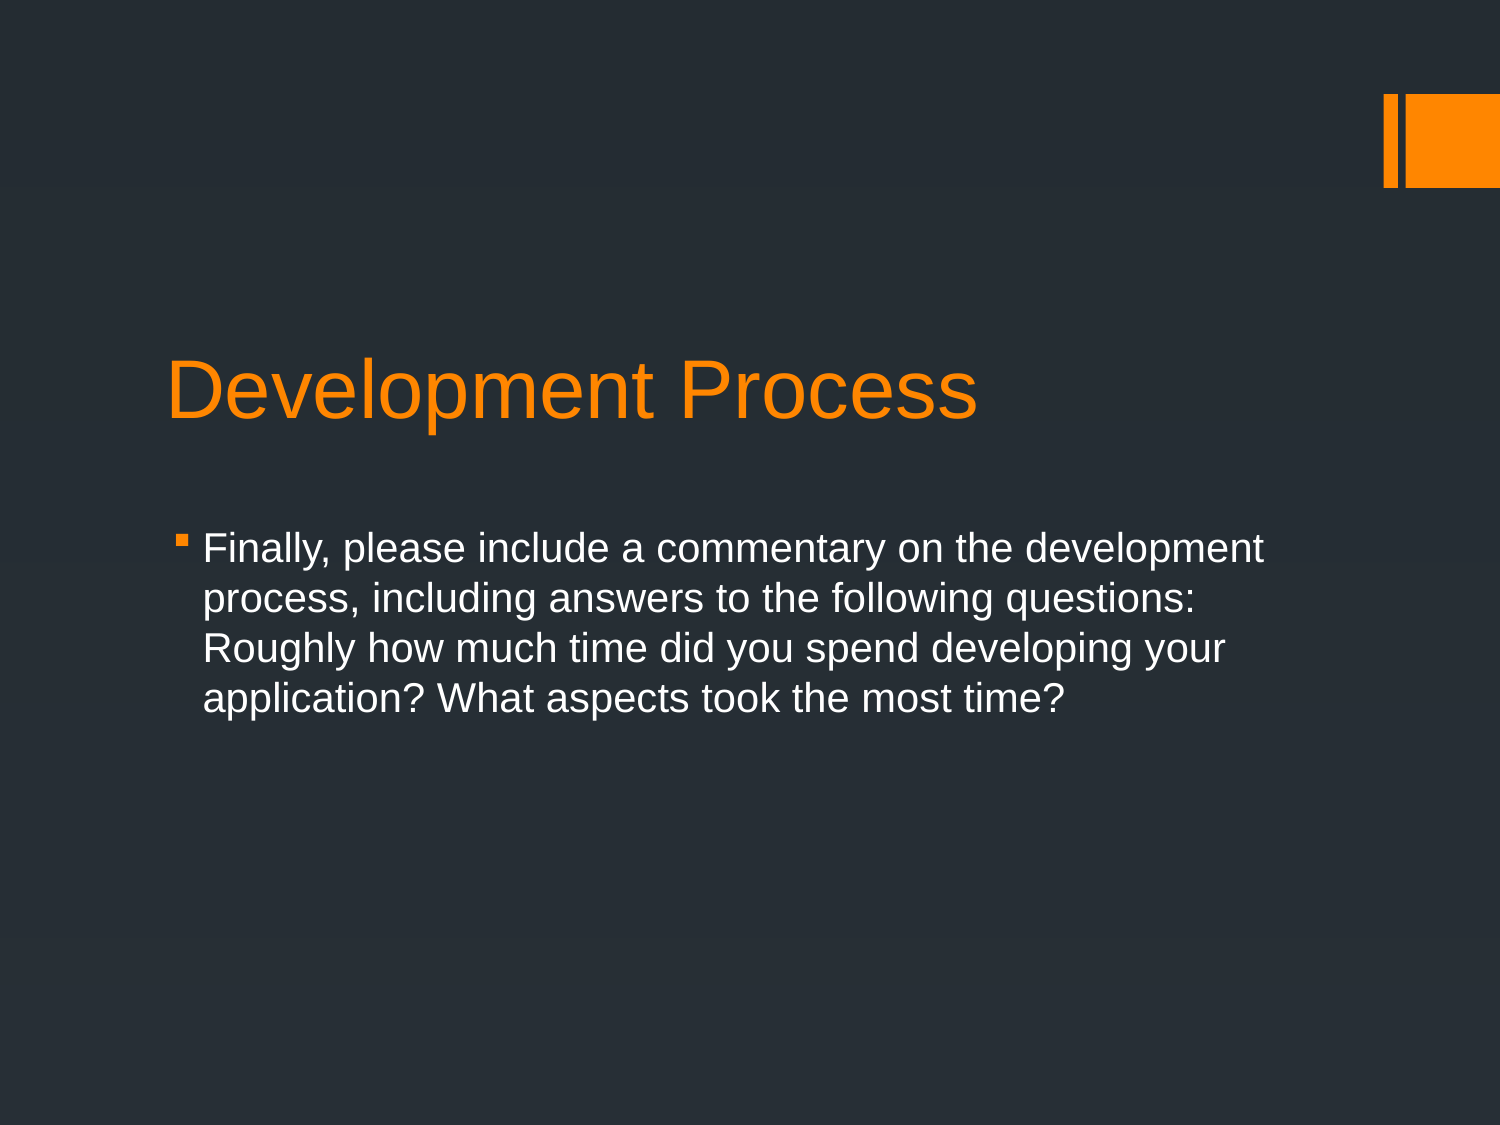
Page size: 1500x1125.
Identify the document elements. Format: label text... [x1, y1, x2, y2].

list Finally, please include a commentary on the development process, including answers to the following questions: Roughly how much time did you spend developing your application? What aspects took the most time? [150, 454, 1350, 1035]
title Development Process [150, 253, 1350, 443]
